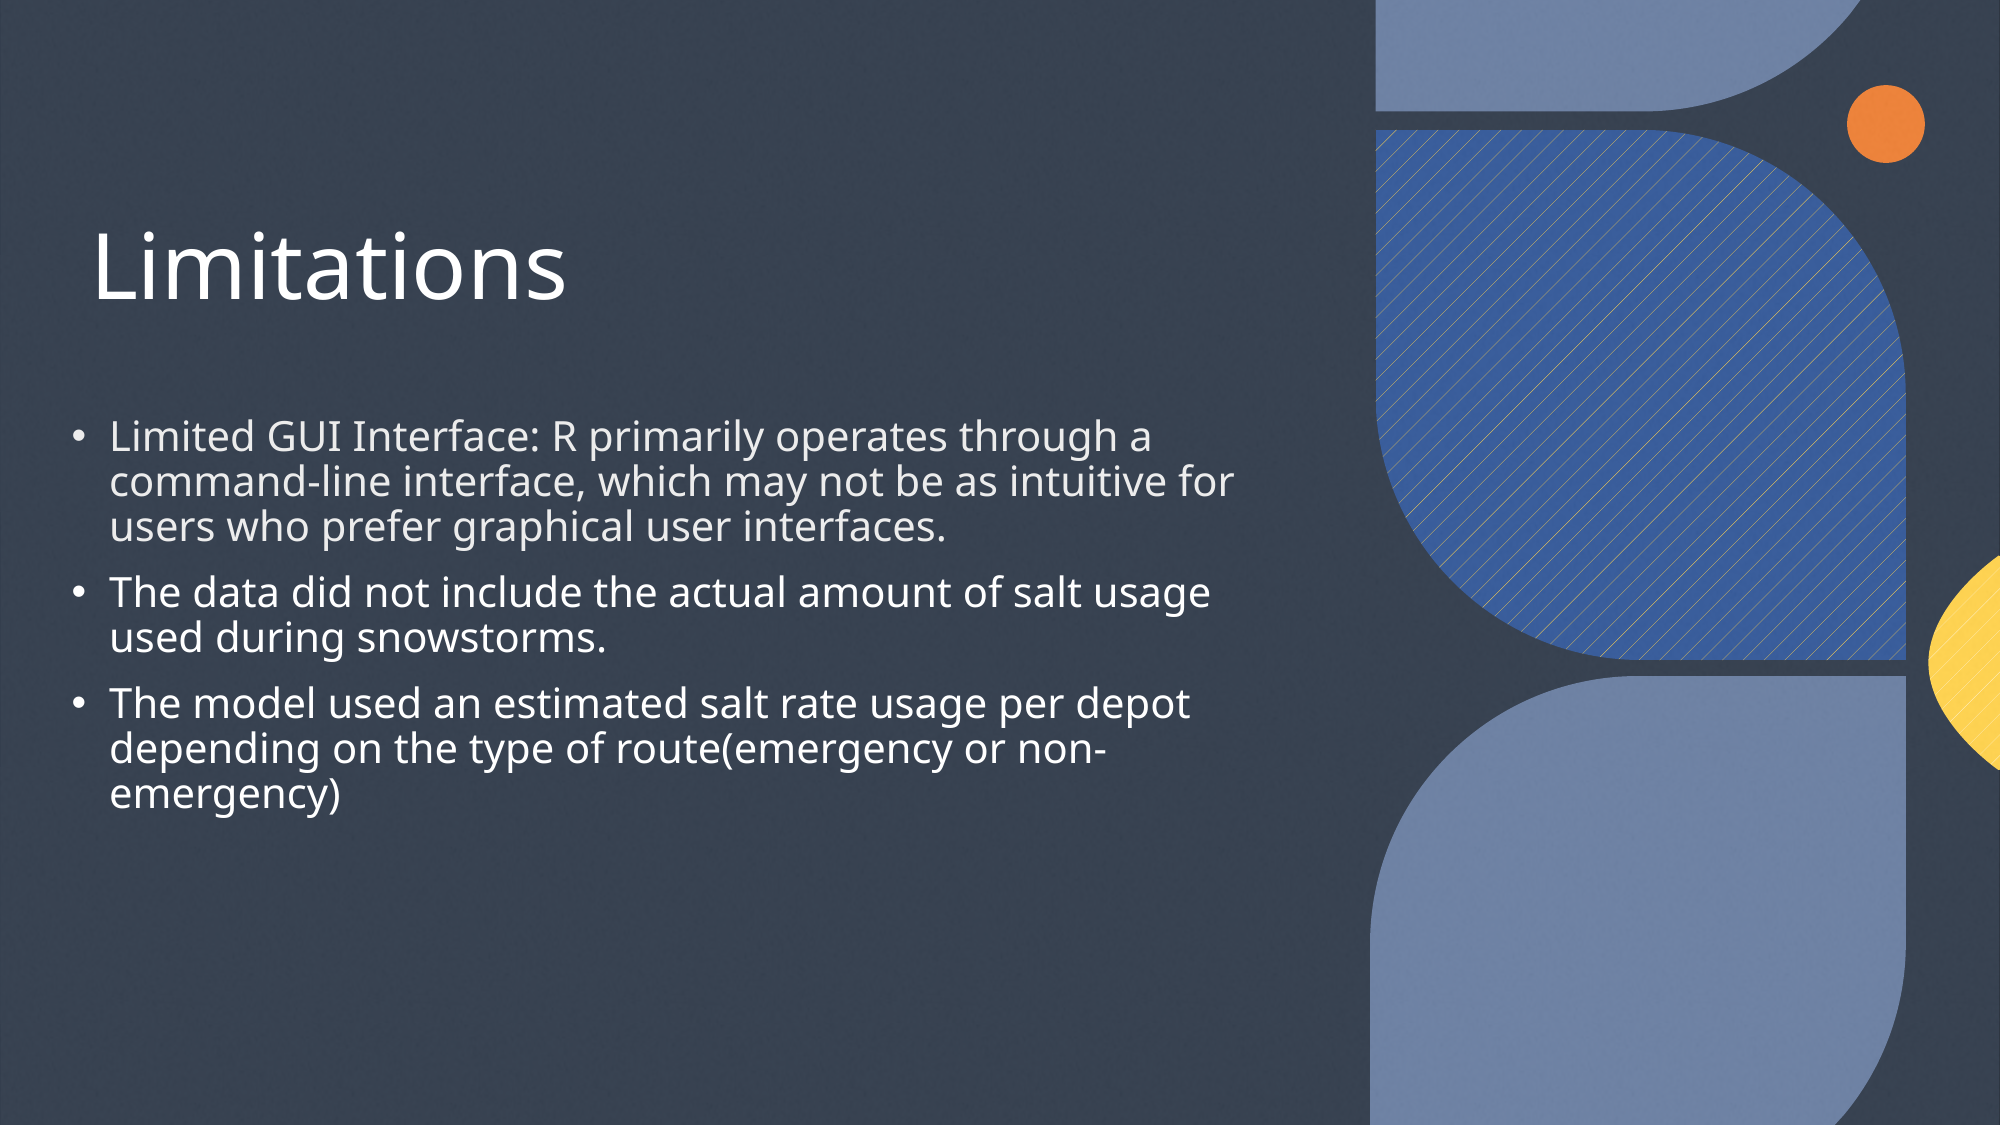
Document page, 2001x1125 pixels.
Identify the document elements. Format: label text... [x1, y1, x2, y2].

list Limited GUI Interface: R primarily operates through a command-line interface, which may not be as intuitive for users who prefer graphical user interfaces. The data did not include the actual amount of salt usage used during snowstorms. The model used an estimated salt rate usage per depot depending on the type of route(emergency or non-emergency) [56, 407, 1318, 1078]
title Limitations [75, 109, 1336, 327]
